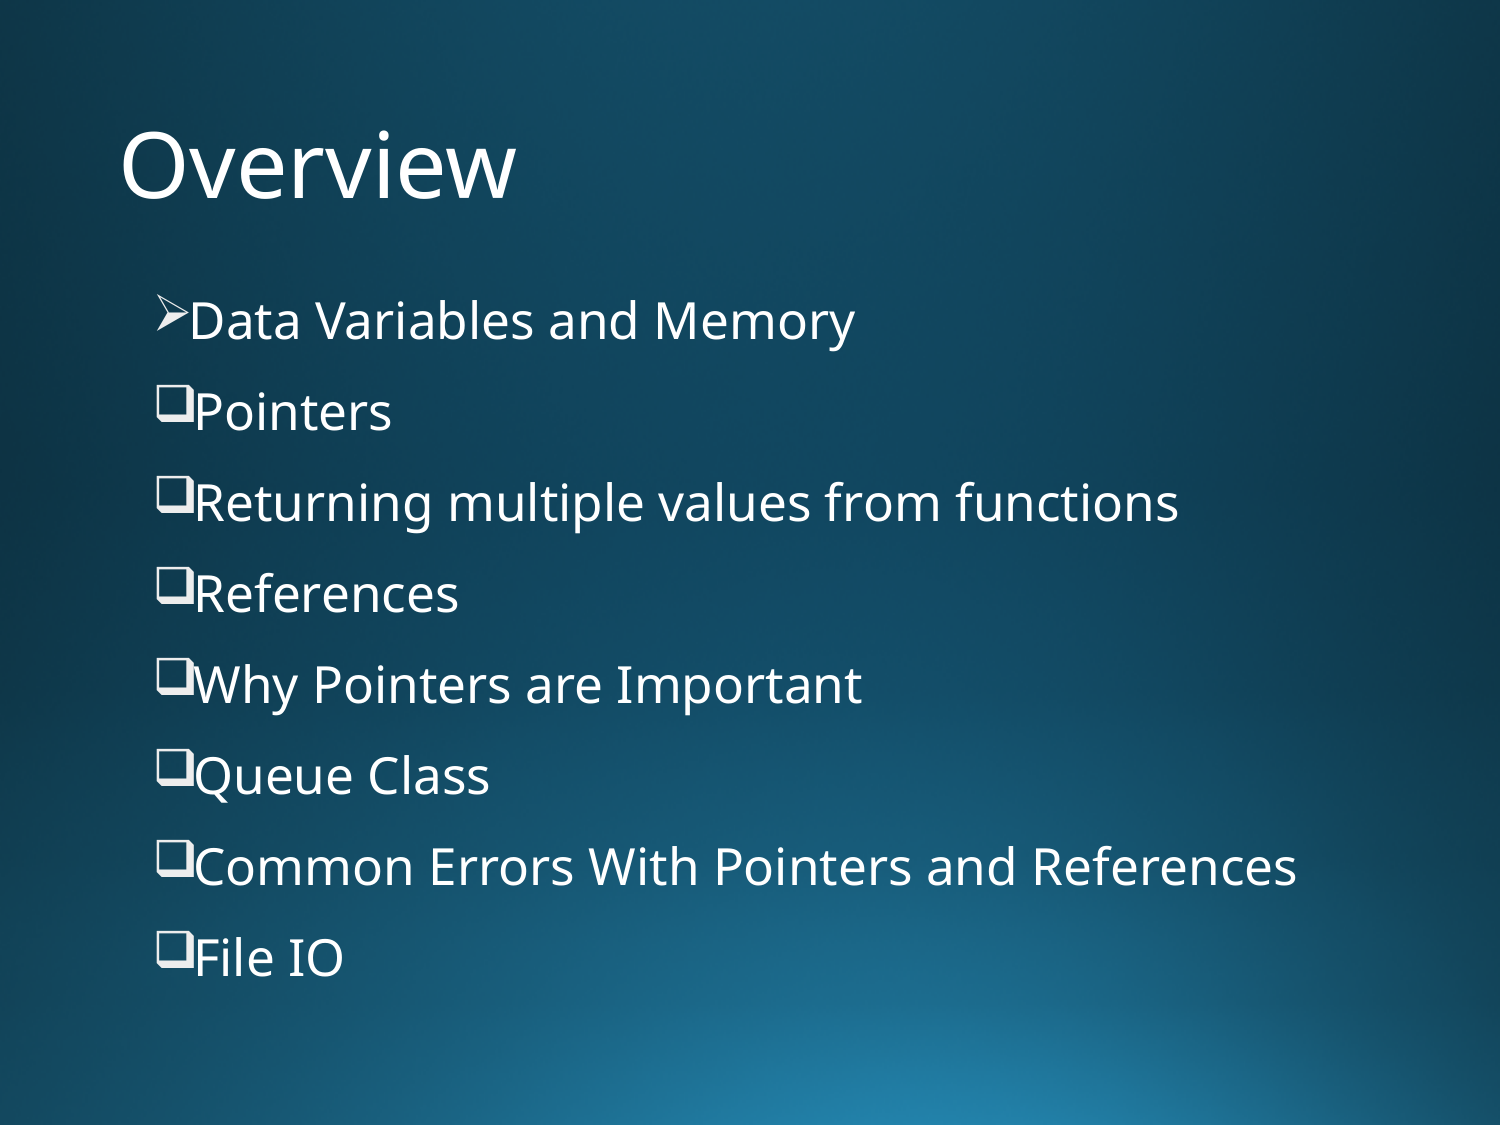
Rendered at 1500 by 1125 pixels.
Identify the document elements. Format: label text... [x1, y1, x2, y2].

title Overview [103, 59, 1397, 278]
picture [0, 0, 1500, 1125]
list Data Variables and Memory Pointers Returning multiple values from functions References Why Pointers are Important Queue Class Common Errors With Pointers and References File IO [137, 287, 1397, 1002]
